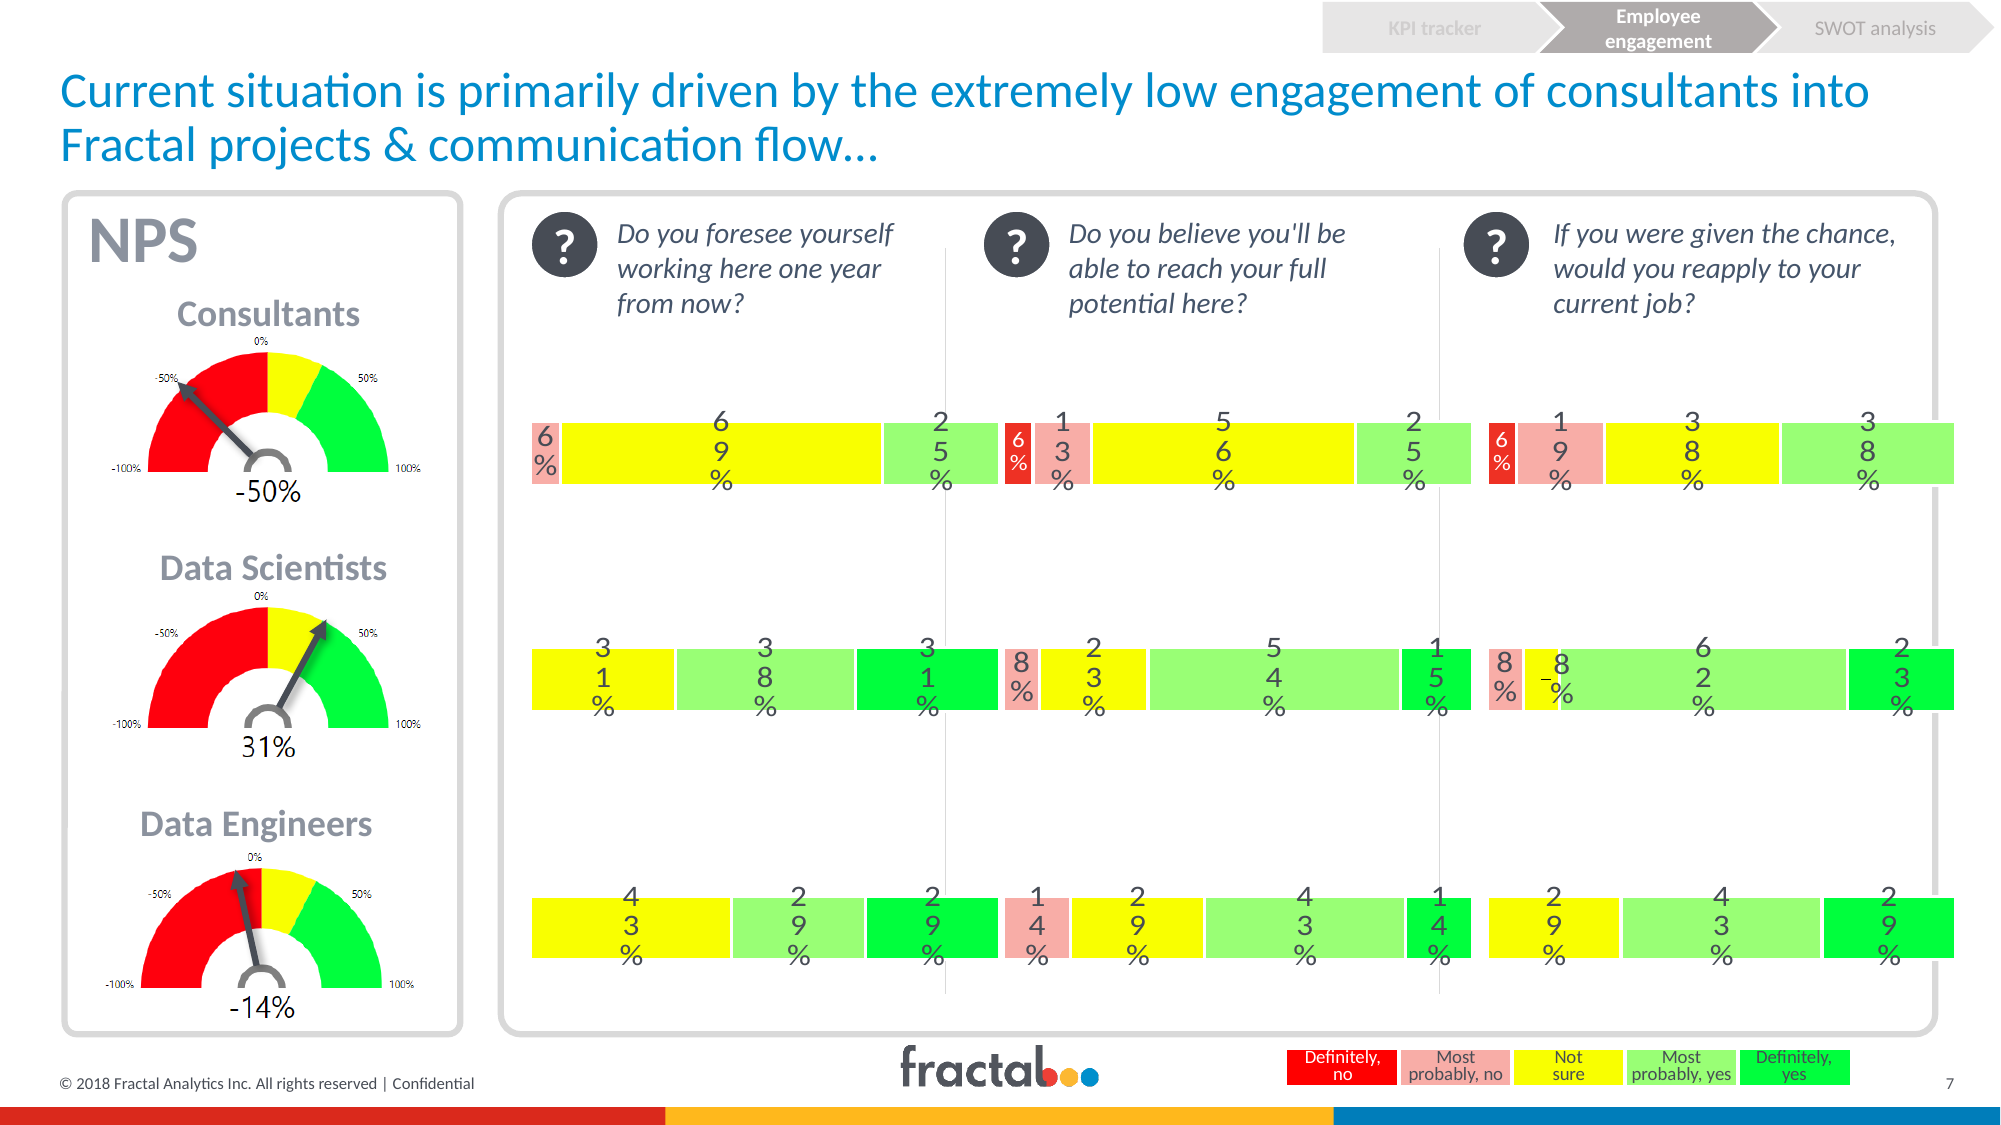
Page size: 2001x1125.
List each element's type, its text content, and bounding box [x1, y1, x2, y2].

table_header Most probably, yes [1627, 1050, 1736, 1085]
table_header Definitely, yes [1740, 1050, 1850, 1085]
chart [526, 409, 2000, 498]
title Current situation is primarily driven by the extremely low engagement of consultants into Fractal projects & communication flow… [40, 54, 1947, 163]
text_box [1322, 1, 1995, 53]
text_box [110, 282, 428, 511]
table_header Definitely, no [1287, 1050, 1397, 1085]
picture [900, 1045, 1099, 1087]
text_box Do you believe you'll be able to reach your full potential here? [1054, 207, 1411, 327]
text_box [63, 192, 462, 1036]
text_box [499, 192, 1937, 1036]
text_box ? [526, 206, 602, 284]
text_box If you were given the chance, would you reapply to your current job? [1538, 207, 1923, 327]
text_box ? [1457, 206, 1535, 284]
table_header Most probably, no [1401, 1050, 1510, 1085]
chart [526, 635, 2000, 724]
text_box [100, 535, 428, 765]
text_box Do you foresee yourself working here one year from now? [602, 207, 925, 327]
table_header Not sure [1514, 1050, 1623, 1085]
text_box NPS [73, 188, 215, 284]
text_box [85, 791, 428, 1027]
text_box ? [978, 206, 1054, 284]
chart [526, 883, 2000, 973]
